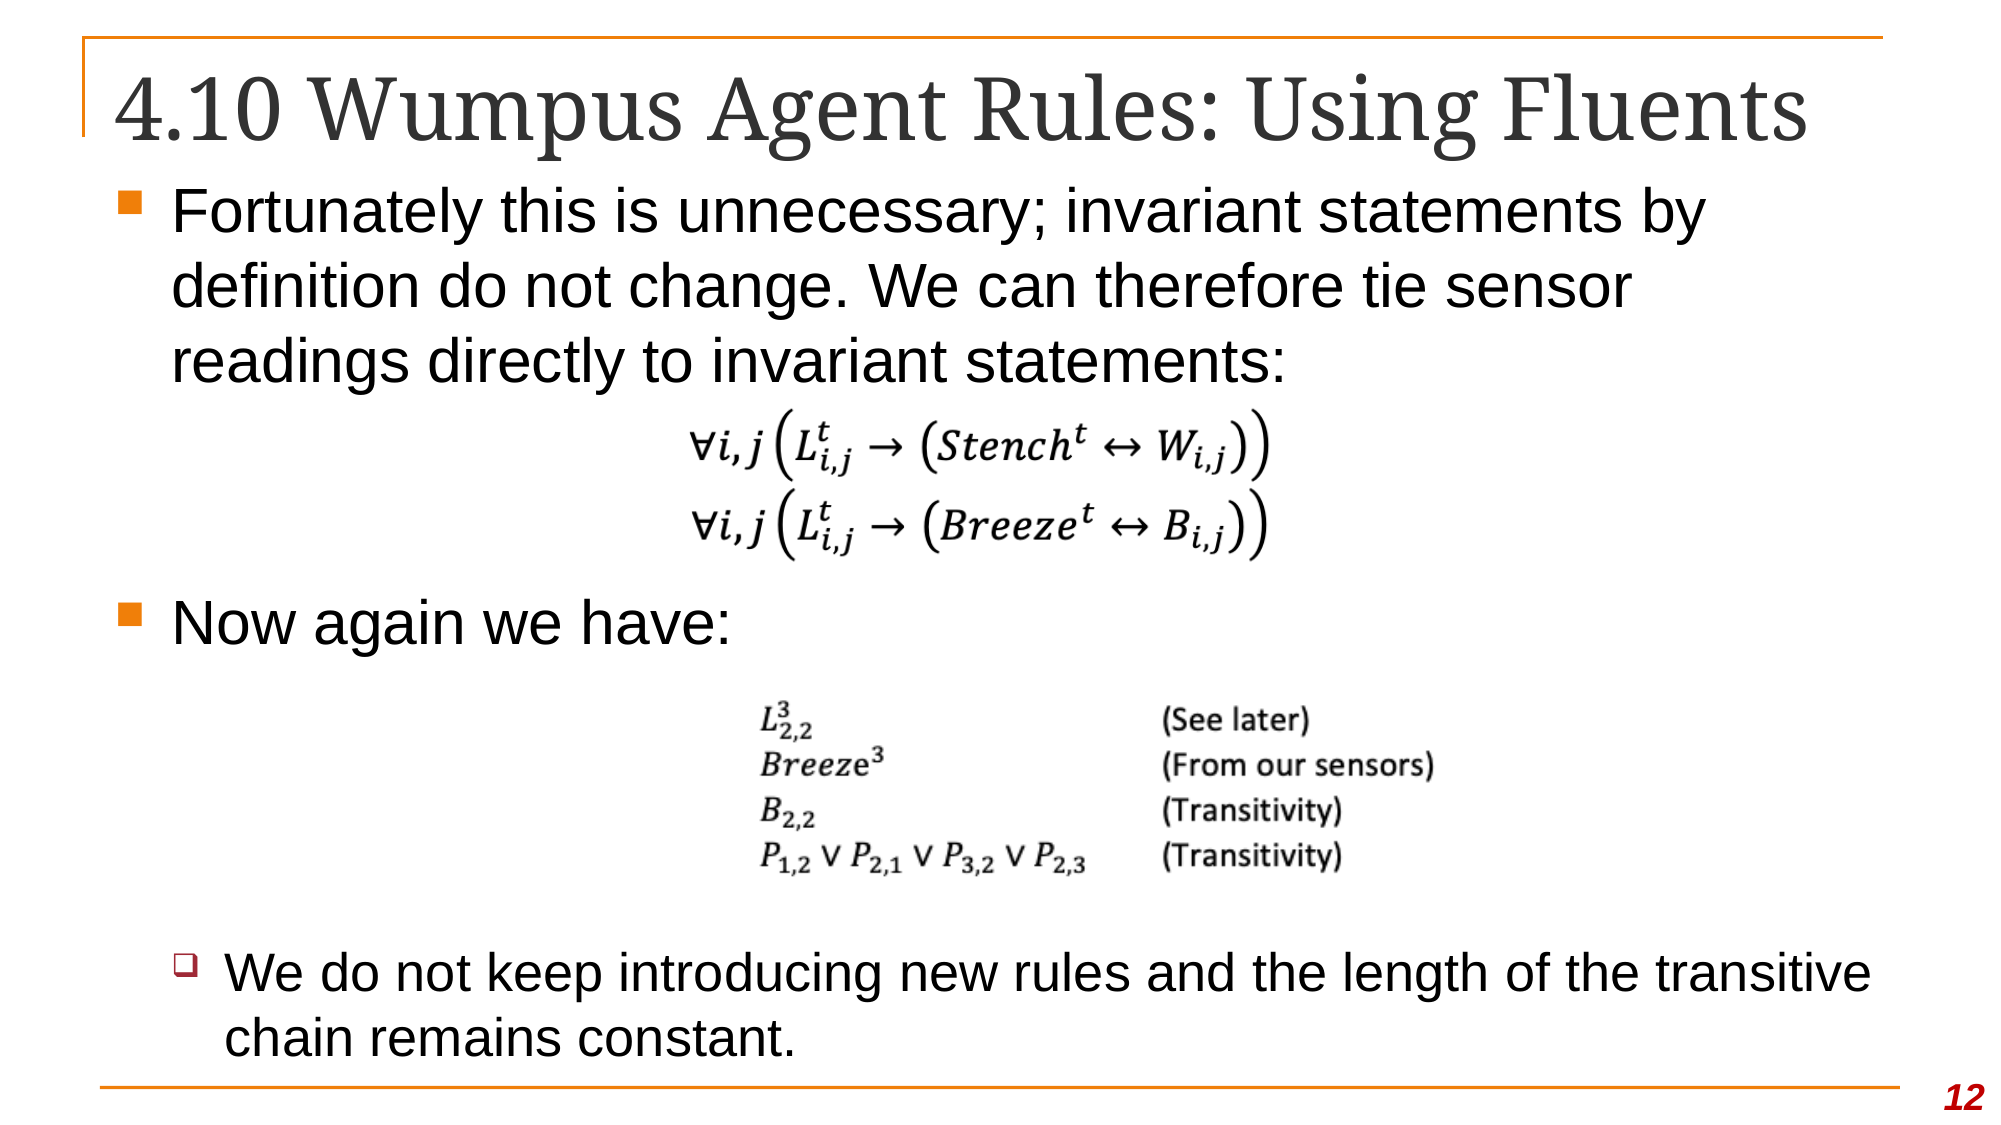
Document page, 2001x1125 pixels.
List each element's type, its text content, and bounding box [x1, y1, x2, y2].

slide_number 12 [1883, 1050, 2000, 1125]
picture [750, 689, 1470, 905]
list Fortunately this is unnecessary; invariant statements by definition do not change. We can therefore tie sensor readings directly to invariant statements: Now again we have: We do not keep introducing new rules and the length of the transitive chain remains constant. [99, 162, 1900, 1063]
picture [666, 391, 1334, 571]
title 4.10 Wumpus Agent Rules: Using Fluents [99, 45, 1900, 162]
